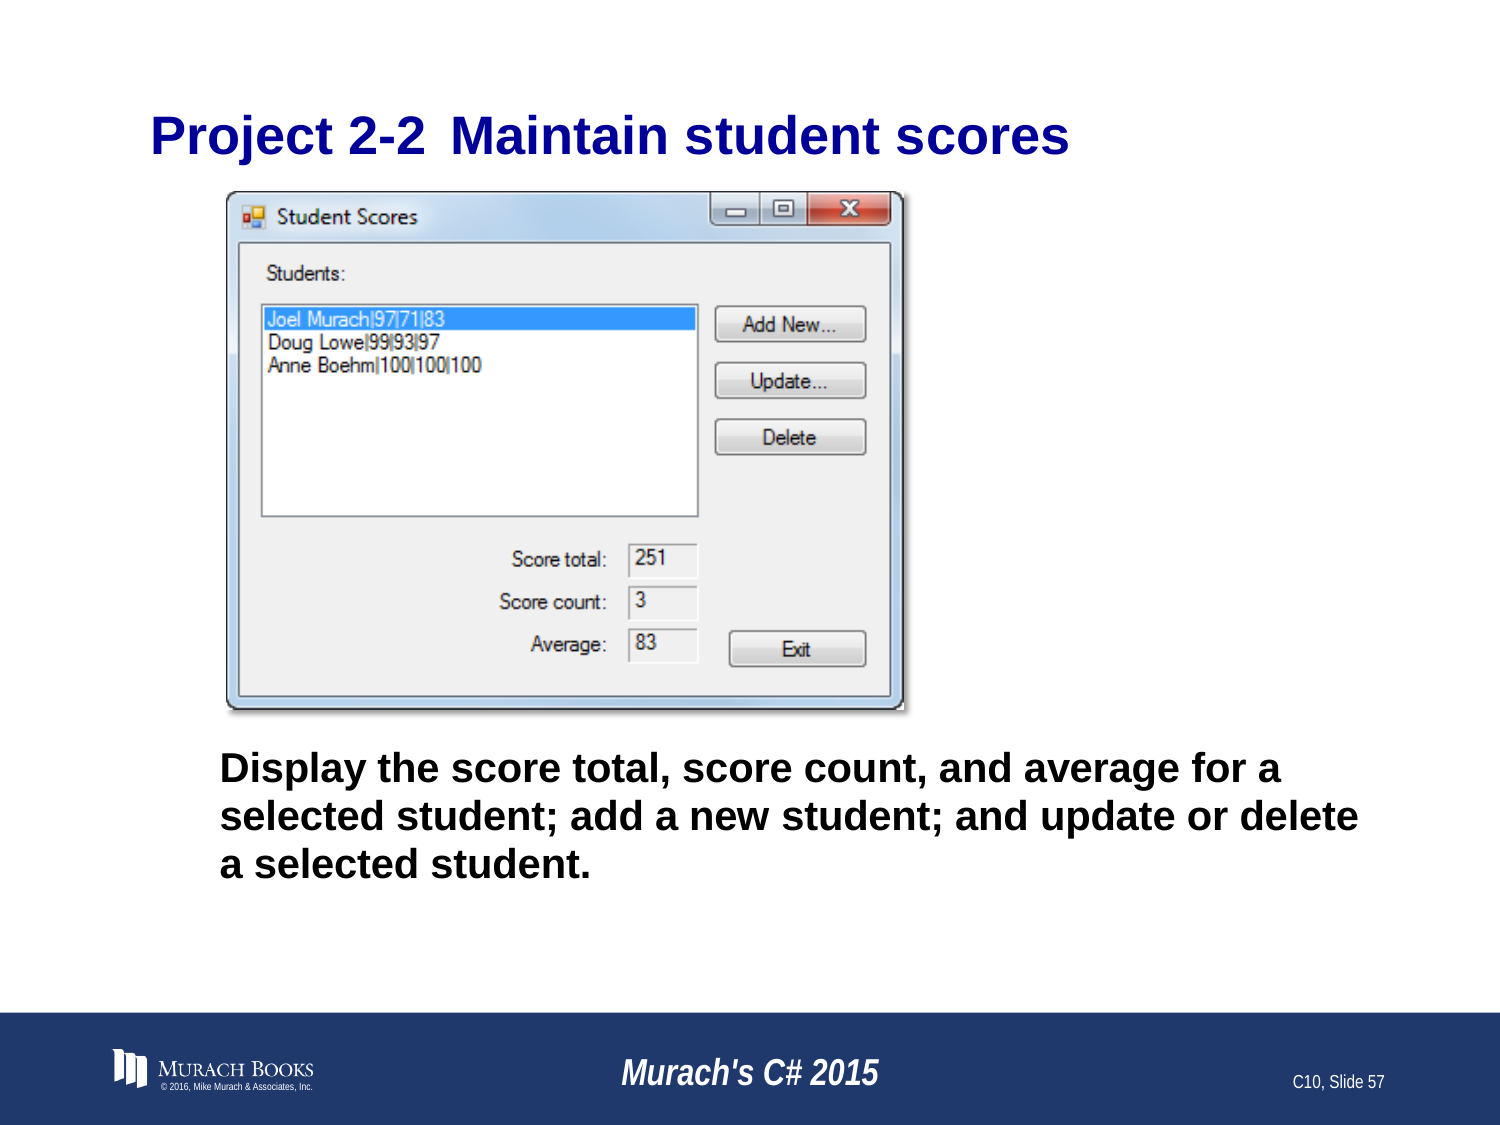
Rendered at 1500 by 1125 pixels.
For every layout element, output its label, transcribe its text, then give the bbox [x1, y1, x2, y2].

footer © 2016, Mike Murach & Associates, Inc. [12, 1025, 463, 1100]
slide_number C10, Slide 57 [1087, 1025, 1400, 1100]
title Project 2-2 Maintain student scores [150, 99, 1350, 166]
slide_number Murach's C# 2015 [463, 1025, 1050, 1100]
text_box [162, 165, 1361, 901]
